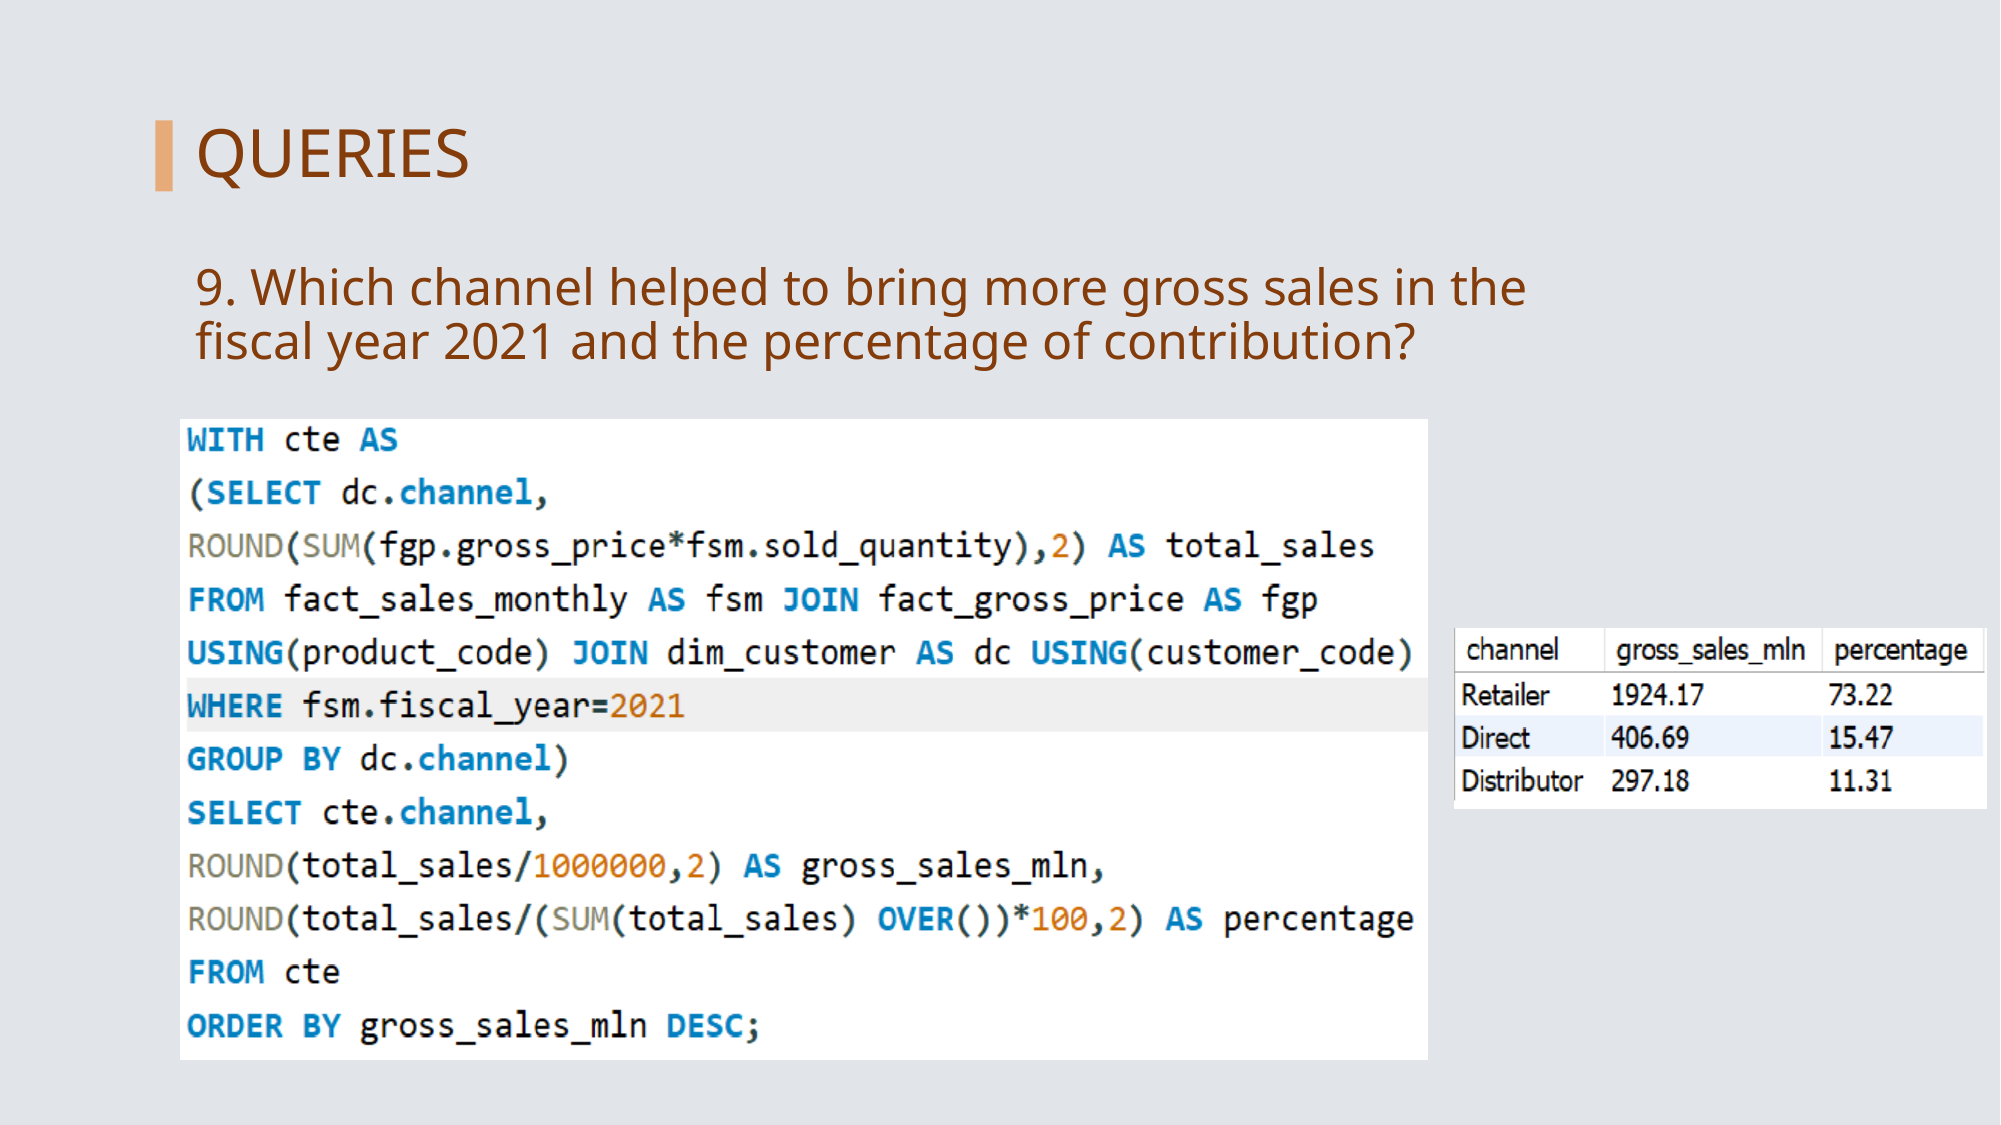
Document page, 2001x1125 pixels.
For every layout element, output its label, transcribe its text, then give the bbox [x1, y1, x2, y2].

text_box 9. Which channel helped to bring more gross sales in the fiscal year 2021 and the percentage of contribution? [180, 254, 1637, 400]
picture [180, 419, 1428, 1060]
picture [1454, 628, 1987, 809]
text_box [155, 83, 797, 200]
